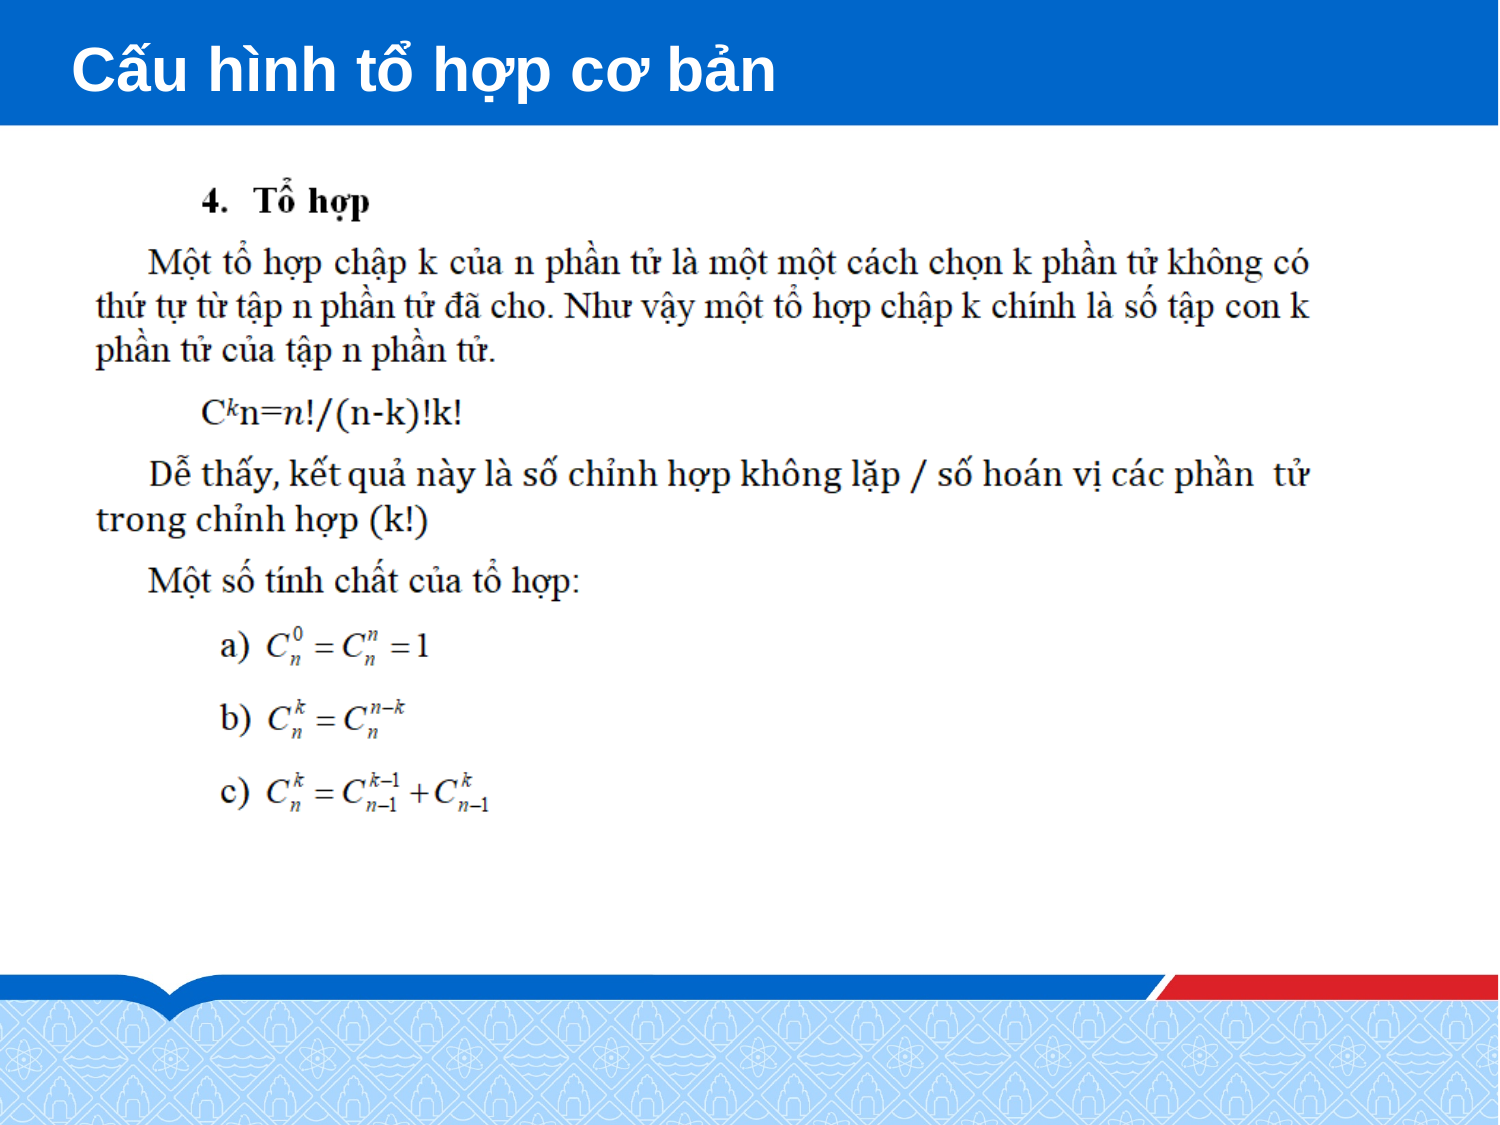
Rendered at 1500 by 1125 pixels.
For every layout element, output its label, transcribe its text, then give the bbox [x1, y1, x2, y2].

title Cấu hình tổ hợp cơ bản [56, 18, 1438, 124]
picture [0, 0, 1499, 1125]
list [77, 172, 1463, 825]
